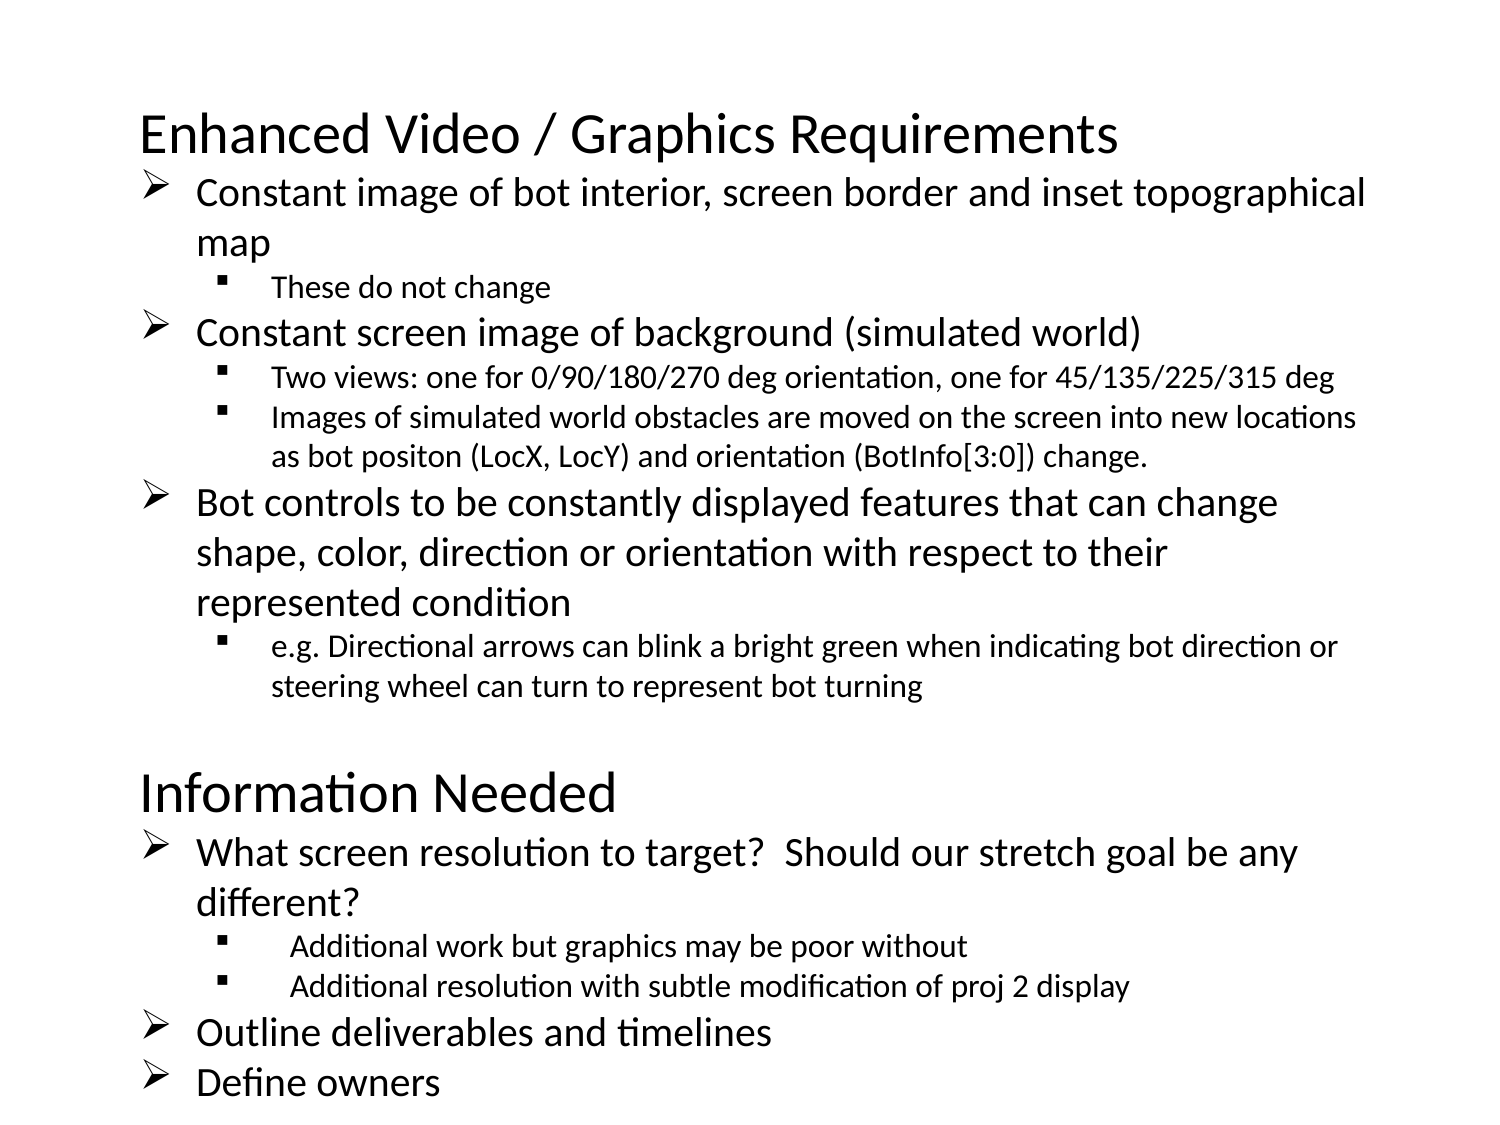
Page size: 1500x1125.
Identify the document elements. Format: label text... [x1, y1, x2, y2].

text_box Enhanced Video / Graphics Requirements Constant image of bot interior, screen border and inset topographical map These do not change Constant screen image of background (simulated world) Two views: one for 0/90/180/270 deg orientation, one for 45/135/225/315 deg Images of simulated world obstacles are moved on the screen into new locations as bot positon (LocX, LocY) and orientation (BotInfo[3:0]) change. Bot controls to be constantly displayed features that can change shape, color, direction or orientation with respect to their represented condition e.g. Directional arrows can blink a bright green when indicating bot direction or steering wheel can turn to represent bot turning Information Needed What screen resolution to target? Should our stretch goal be any different? Additional work but graphics may be poor without Additional resolution with subtle modification of proj 2 display Outline deliverables and timelines Define owners [124, 87, 1388, 1112]
